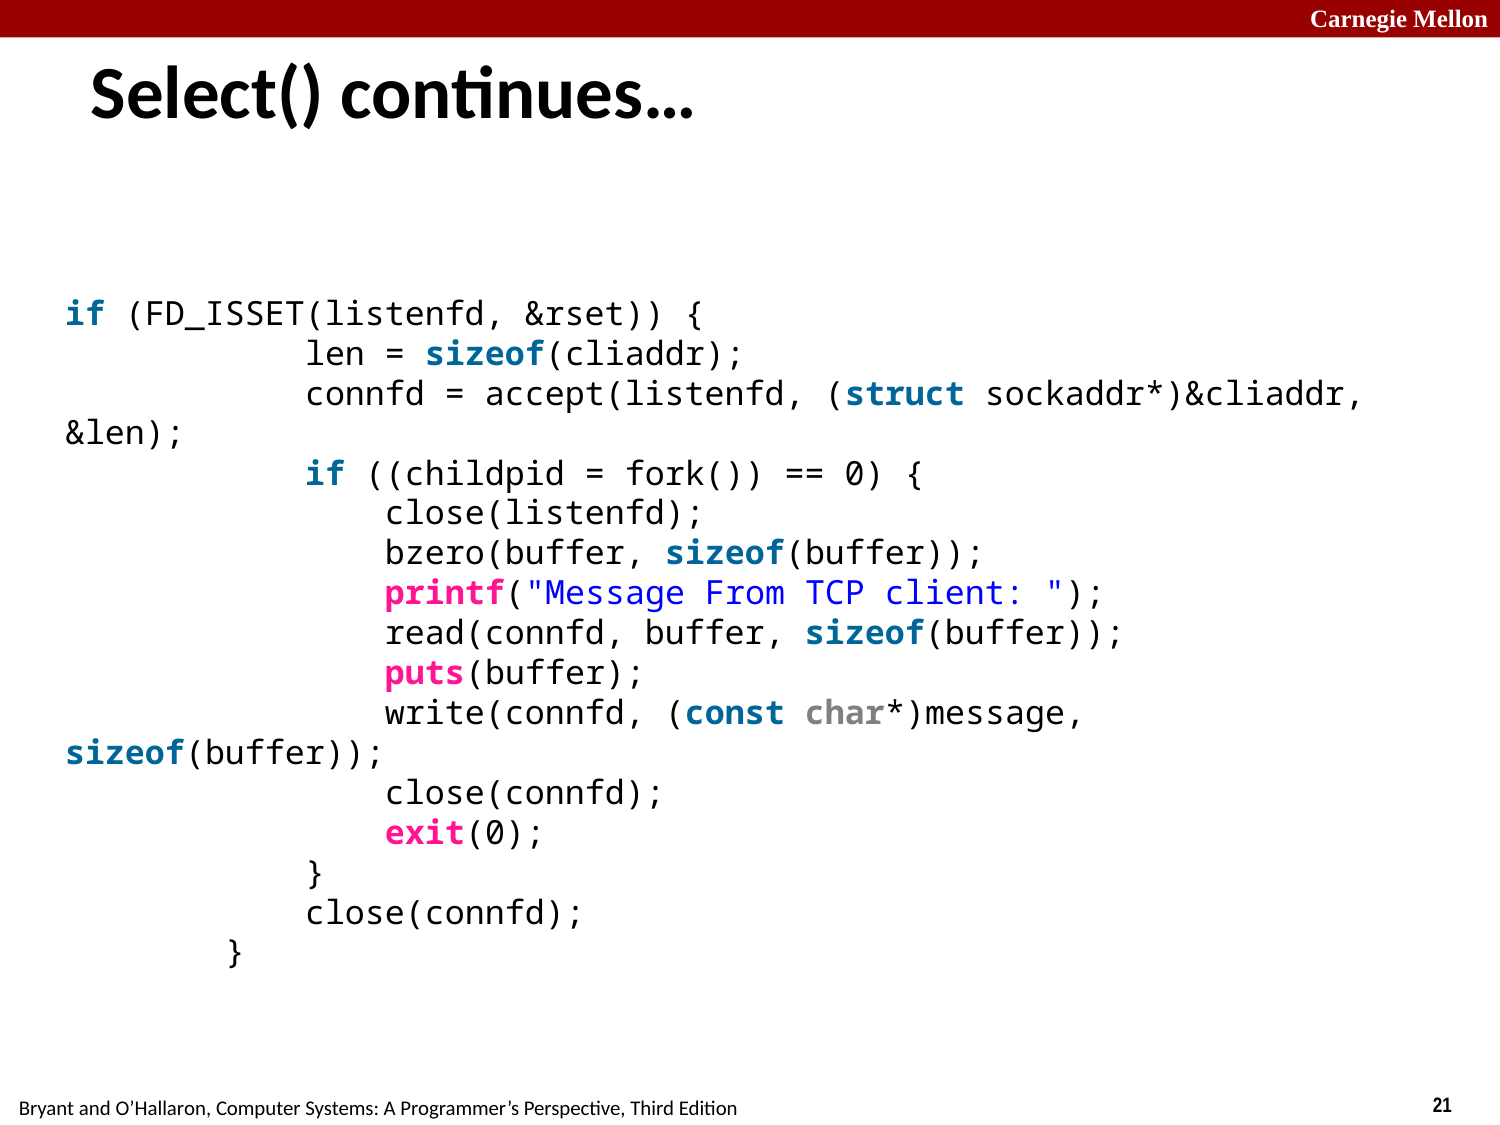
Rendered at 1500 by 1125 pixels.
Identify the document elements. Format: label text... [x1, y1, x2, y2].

title Select() continues… [58, 71, 1305, 197]
list if (FD_ISSET(listenfd, &rset)) { len = sizeof(cliaddr); connfd = accept(listenfd, (struct sockaddr*)&cliaddr, &len); if ((childpid = fork()) == 0) { close(listenfd); bzero(buffer, sizeof(buffer)); printf("Message From TCP client: "); read(connfd, buffer, sizeof(buffer)); puts(buffer); write(connfd, (const char*)message, sizeof(buffer)); close(connfd); exit(0); } close(connfd); } [64, 291, 1391, 971]
